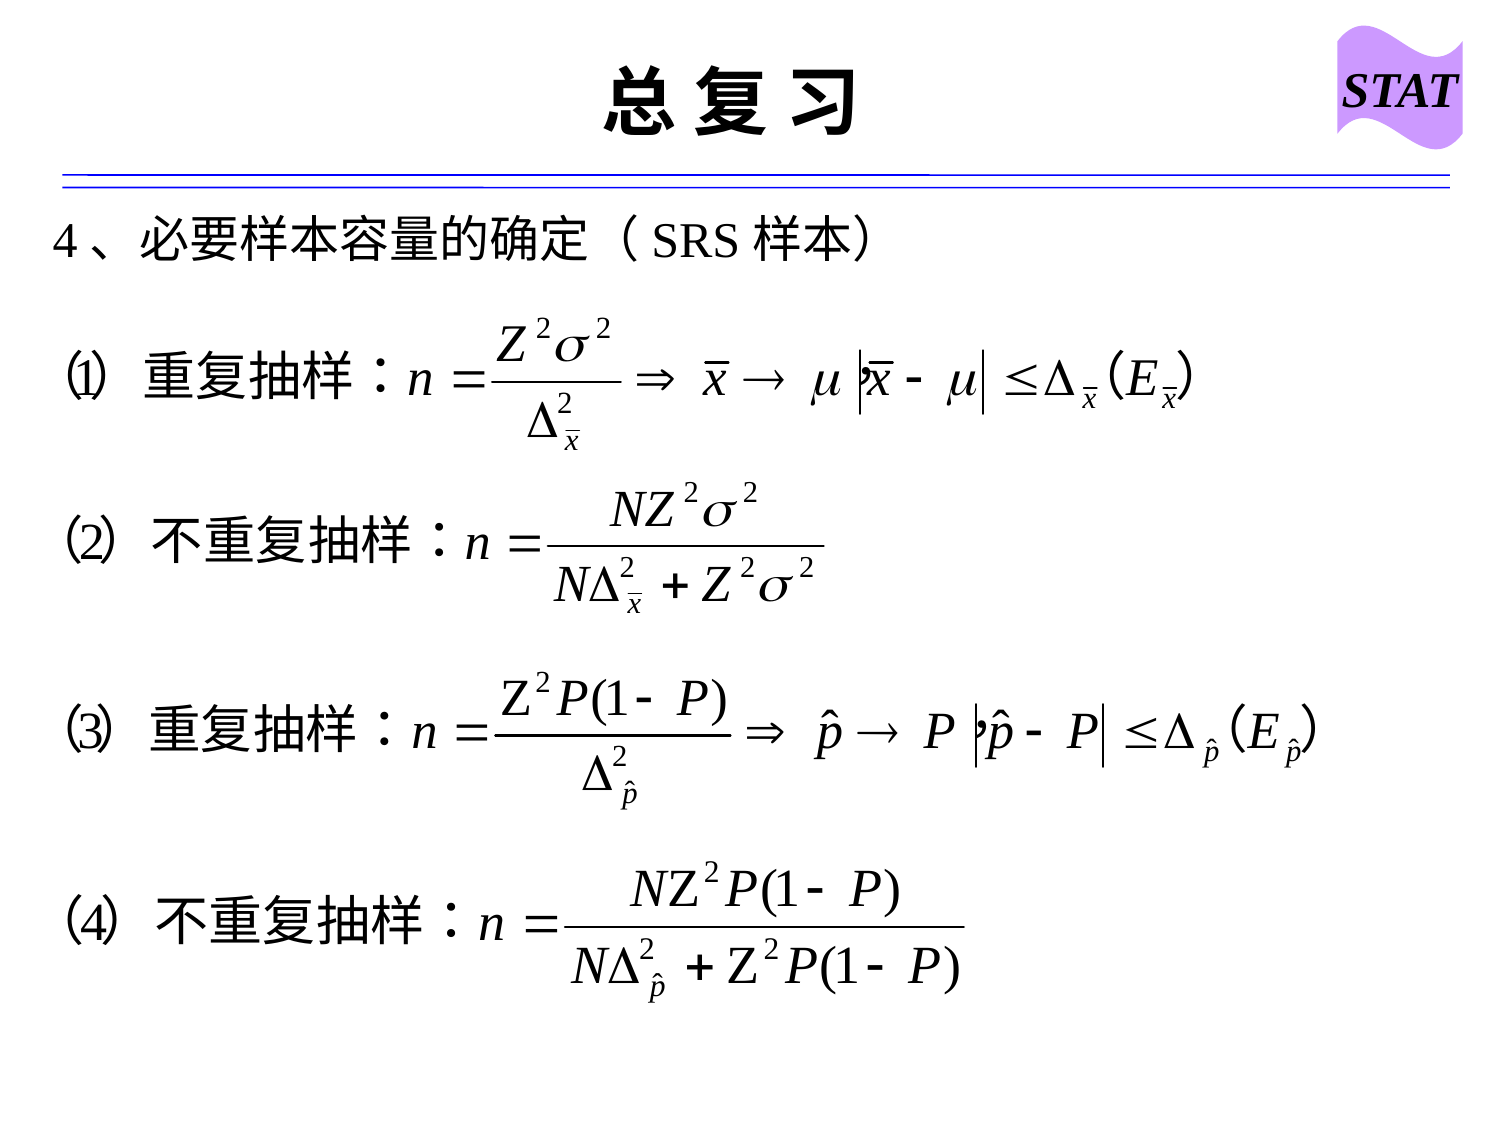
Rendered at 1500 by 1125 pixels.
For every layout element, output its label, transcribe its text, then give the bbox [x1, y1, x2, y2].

subtitle 4、必要样本容量的确定（SRS样本） [37, 199, 1476, 1088]
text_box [52, 845, 978, 1017]
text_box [52, 302, 1212, 462]
title 总 复 习 [74, 49, 1388, 151]
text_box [52, 656, 1335, 823]
text_box STAT [1337, 25, 1463, 150]
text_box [52, 467, 834, 625]
